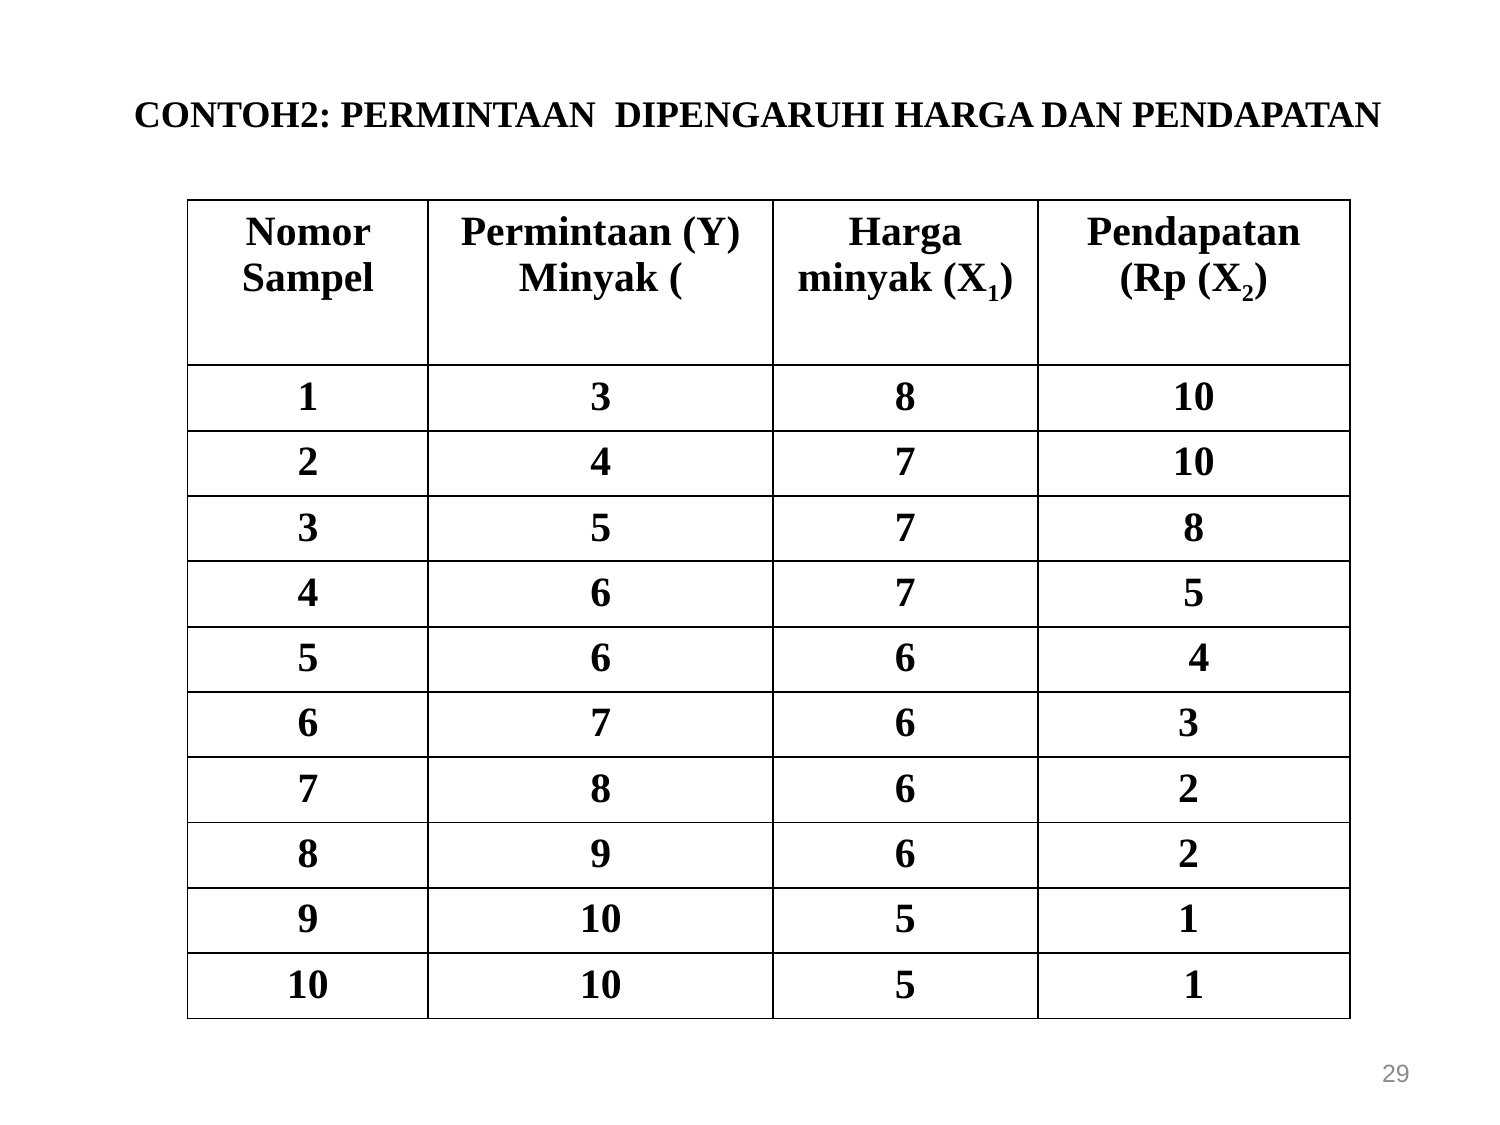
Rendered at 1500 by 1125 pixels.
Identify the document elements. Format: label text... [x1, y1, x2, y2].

table_header Permintaan (Y) Minyak ( [429, 201, 772, 364]
table_cell 6 [774, 758, 1037, 822]
table_cell 7 [774, 562, 1037, 626]
table_cell 4 [1039, 628, 1349, 691]
text_box CONTOH2: PERMINTAAN DIPENGARUHI HARGA DAN PENDAPATAN [112, 99, 1404, 150]
table_cell 6 [429, 628, 772, 691]
table_cell 5 [1039, 562, 1349, 626]
table_cell 9 [429, 823, 772, 887]
table_header Nomor Sampel [188, 201, 427, 364]
table_cell 5 [774, 954, 1037, 1018]
table_header Harga minyak (X1) [774, 201, 1037, 364]
table_cell 5 [429, 497, 772, 560]
table_cell 1 [1039, 954, 1349, 1018]
table_cell 6 [774, 628, 1037, 691]
table_cell 10 [188, 954, 427, 1018]
table_cell 1 [1039, 889, 1349, 952]
slide_number 29 [1074, 1042, 1425, 1103]
table_cell 5 [188, 628, 427, 691]
table_cell 1 [188, 366, 427, 430]
table_cell 10 [1039, 366, 1349, 430]
table_cell 3 [1039, 693, 1349, 756]
table_cell 8 [188, 823, 427, 887]
table_cell 4 [188, 562, 427, 626]
table_cell 10 [429, 954, 772, 1018]
table_cell 7 [774, 497, 1037, 560]
table_cell 10 [1039, 432, 1349, 495]
table_cell 3 [429, 366, 772, 430]
table_cell 6 [188, 693, 427, 756]
table_cell 6 [429, 562, 772, 626]
table_cell 8 [429, 758, 772, 822]
table_cell 6 [774, 693, 1037, 756]
table_cell 8 [774, 366, 1037, 430]
table_cell 10 [429, 889, 772, 952]
table_cell 2 [1039, 758, 1349, 822]
table_header Pendapatan (Rp (X2) [1039, 201, 1349, 364]
table_cell 7 [774, 432, 1037, 495]
table_cell 6 [774, 823, 1037, 887]
table_cell 8 [1039, 497, 1349, 560]
table_cell 5 [774, 889, 1037, 952]
table_cell 2 [188, 432, 427, 495]
table_cell 9 [188, 889, 427, 952]
table_cell 2 [1039, 823, 1349, 887]
table_cell 3 [188, 497, 427, 560]
table_cell 7 [429, 693, 772, 756]
table_cell 7 [188, 758, 427, 822]
table_cell 4 [429, 432, 772, 495]
